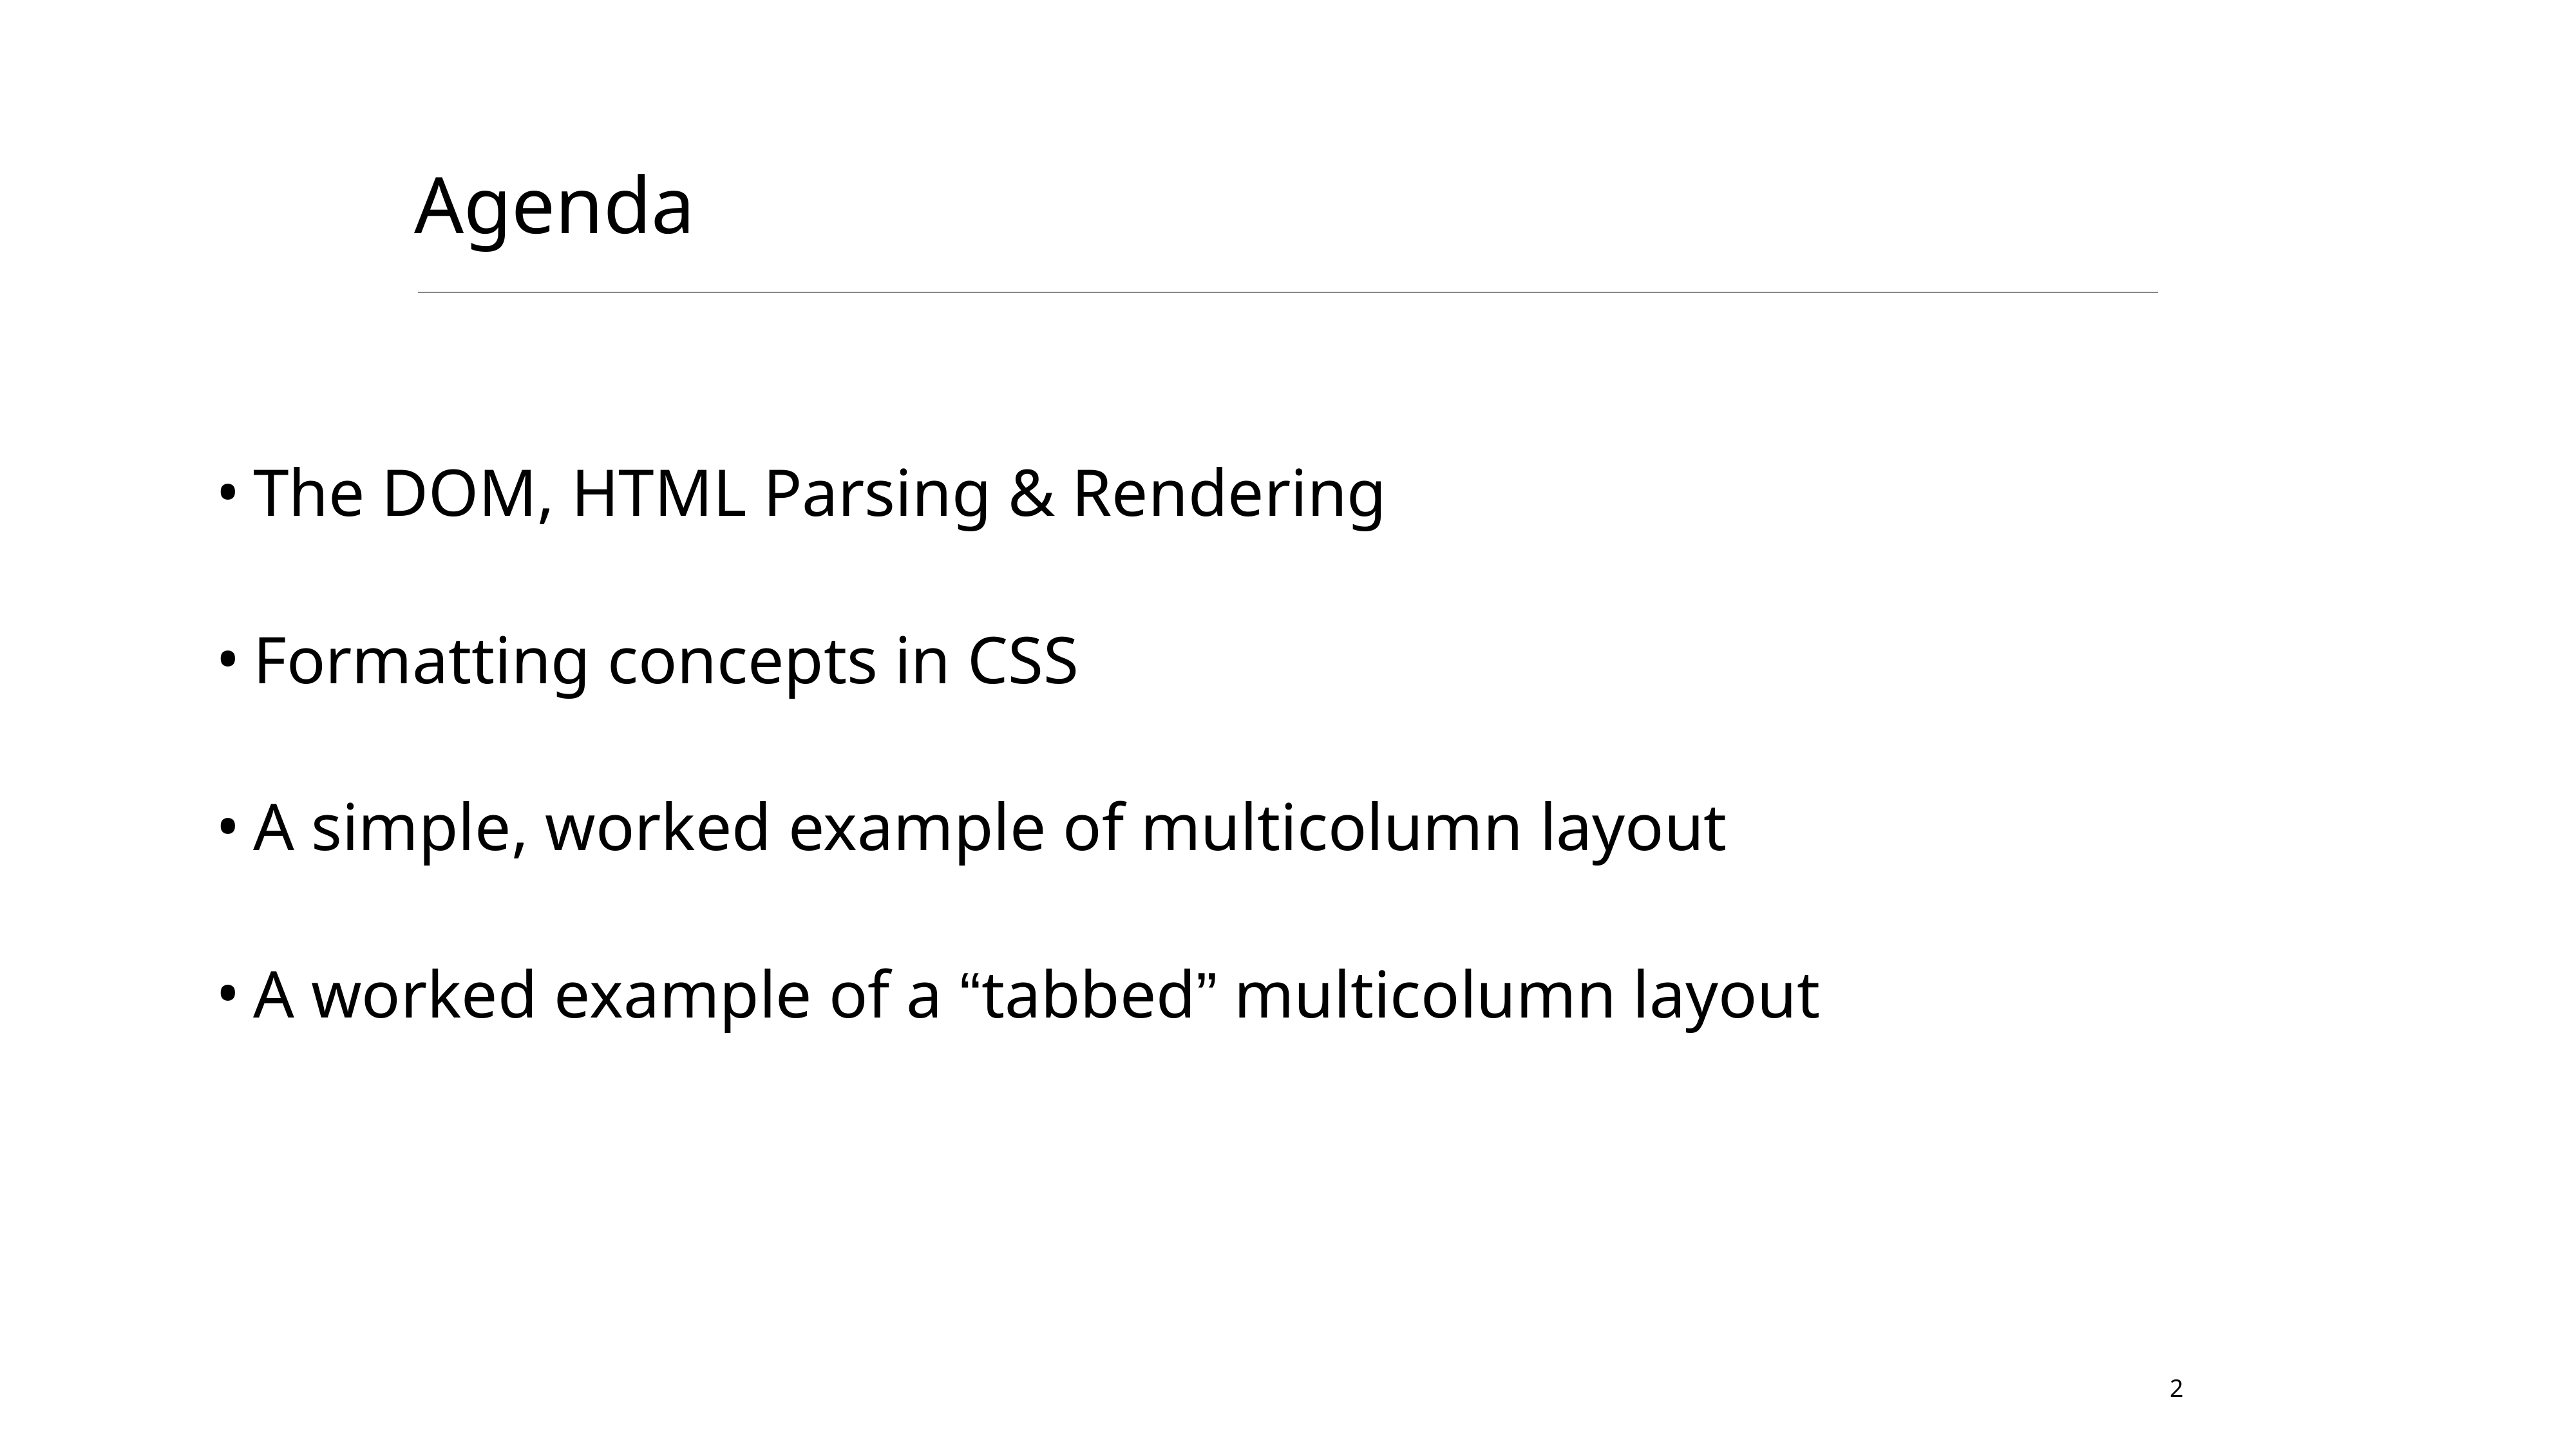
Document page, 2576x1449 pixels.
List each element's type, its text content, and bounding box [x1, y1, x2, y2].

text_box The DOM, HTML Parsing & Rendering Formatting concepts in CSS A simple, worked example of multicolumn layout A worked example of a “tabbed” multicolumn layout [216, 451, 1918, 1031]
title Agenda [406, 48, 2170, 257]
text_box 2 [2163, 1366, 2191, 1409]
